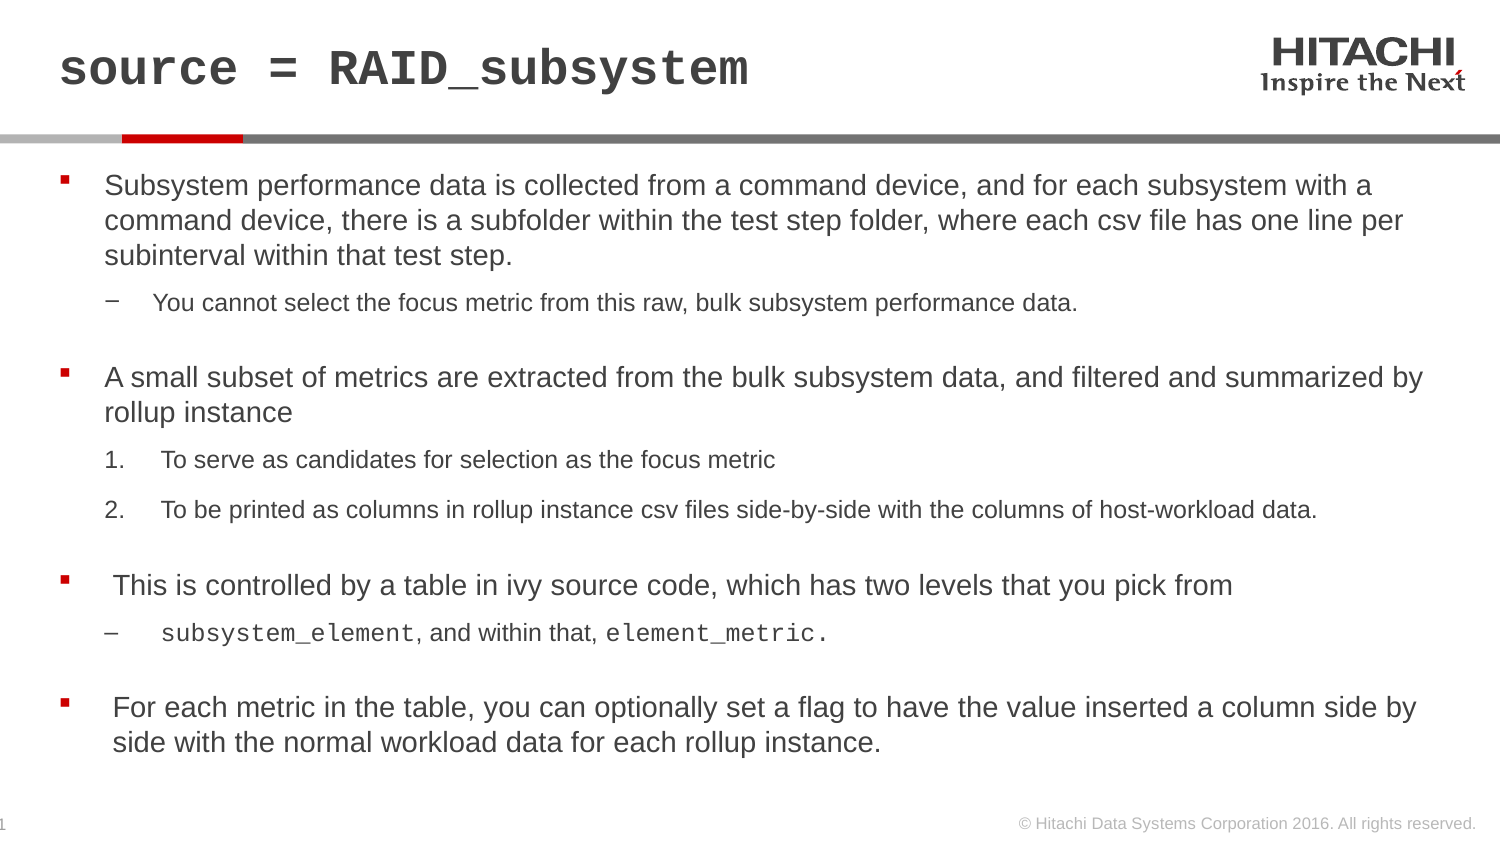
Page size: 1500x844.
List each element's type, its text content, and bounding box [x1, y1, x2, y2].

list Subsystem performance data is collected from a command device, and for each subsystem with a command device, there is a subfolder within the test step folder, where each csv file has one line per subinterval within that test step. You cannot select the focus metric from this raw, bulk subsystem performance data. A small subset of metrics are extracted from the bulk subsystem data, and filtered and summarized by rollup instance To serve as candidates for selection as the focus metric To be printed as columns in rollup instance csv files side-by-side with the columns of host-workload data. This is controlled by a table in ivy source code, which has two levels that you pick from subsystem_element, and within that, element_metric. For each metric in the table, you can optionally set a flag to have the value inserted a column side by side with the normal workload data for each rollup instance. [43, 158, 1452, 825]
title source = RAID_subsystem [43, 8, 1200, 129]
